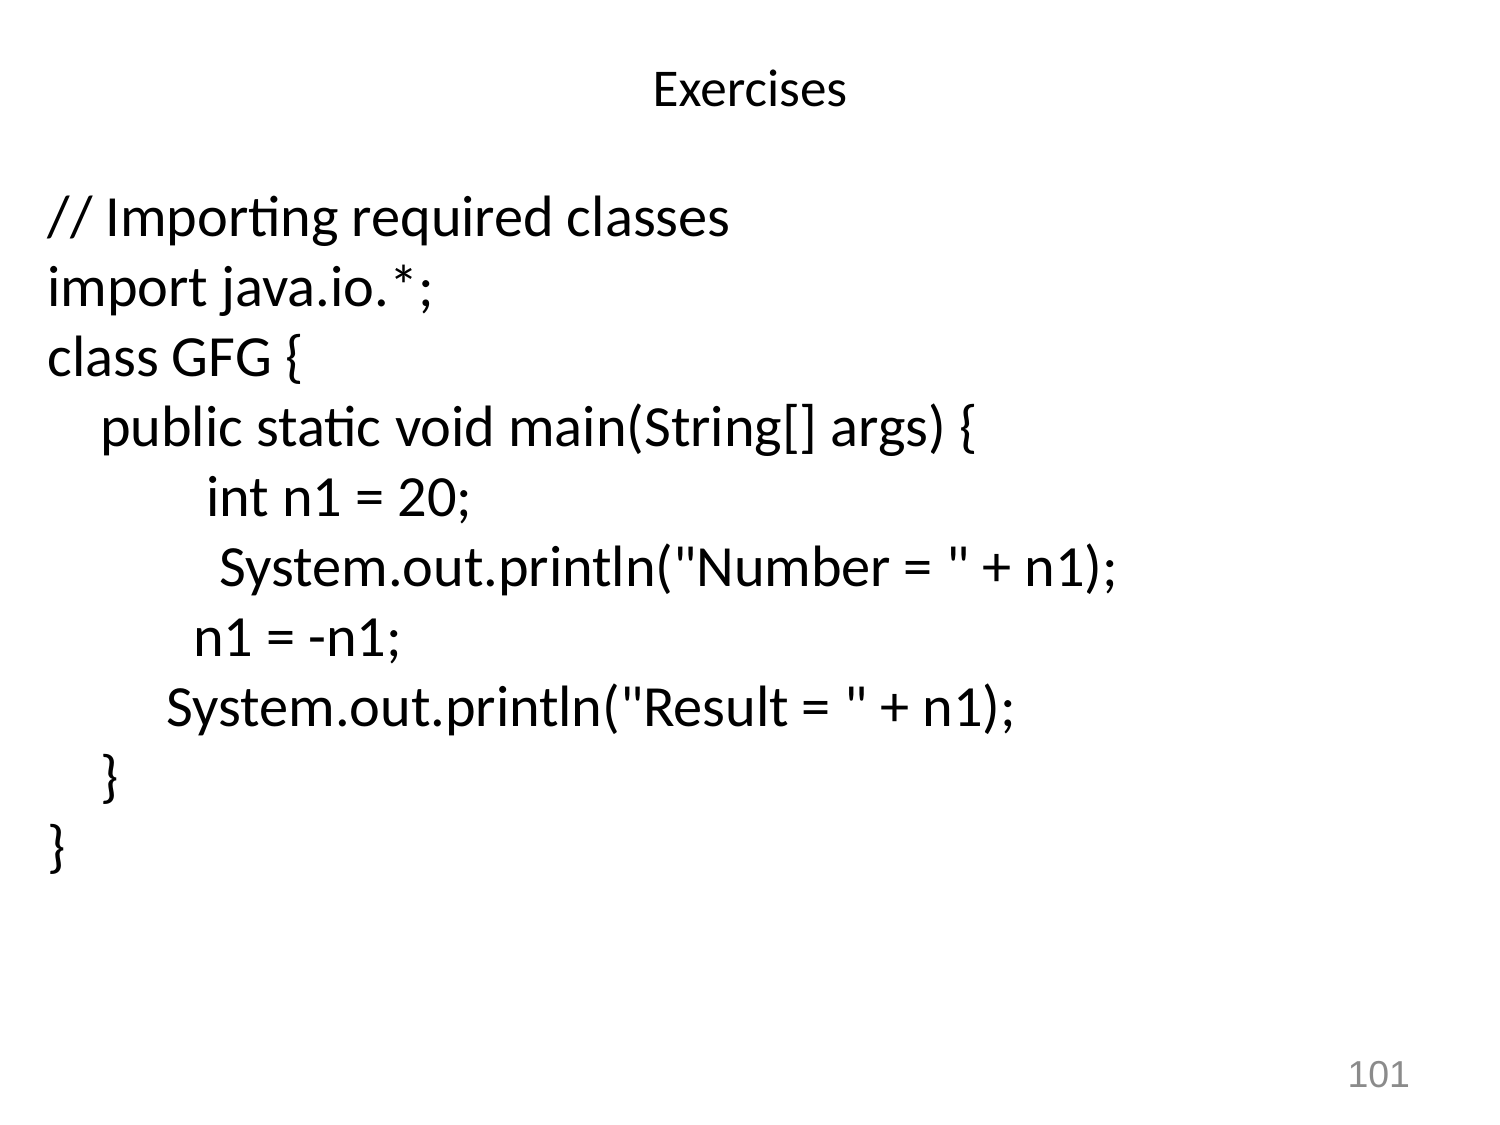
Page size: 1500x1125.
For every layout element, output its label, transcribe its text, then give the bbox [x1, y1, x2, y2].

slide_number 101 [1074, 1042, 1425, 1103]
text_box // Importing required classes import java.io.*; class GFG { public static void main(String[] args) { int n1 = 20; System.out.println("Number = " + n1); n1 = -n1; System.out.println("Result = " + n1); } } [32, 171, 1443, 886]
title Exercises [75, 45, 1425, 125]
